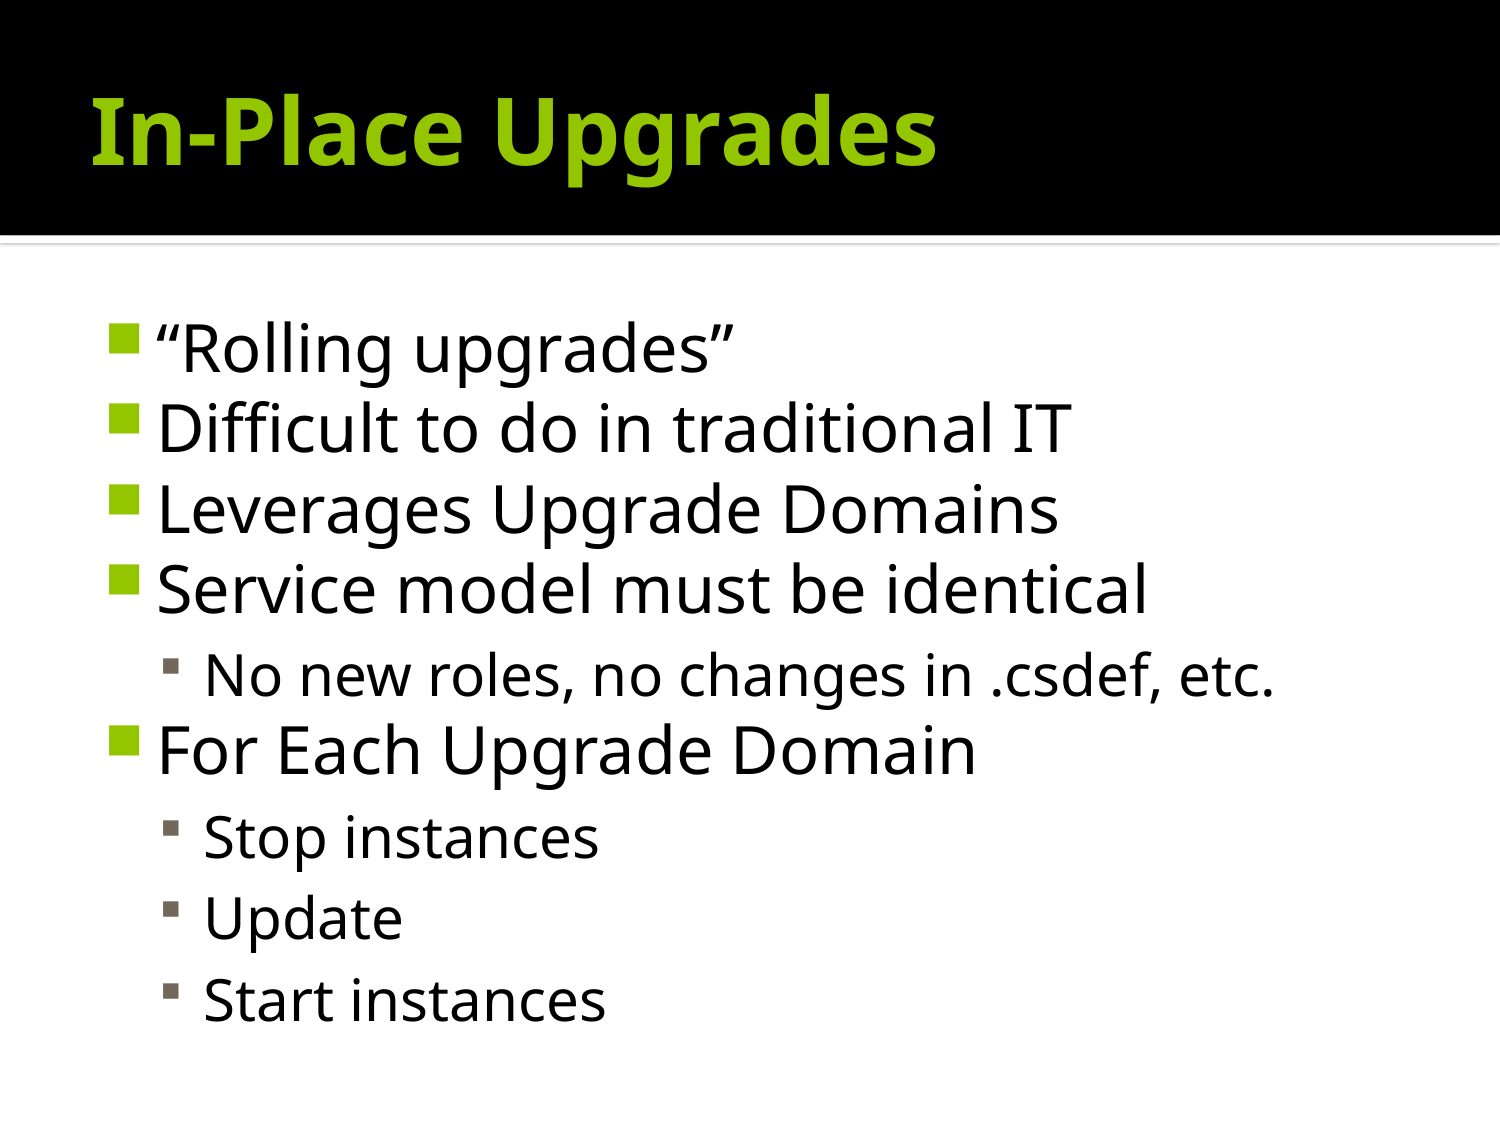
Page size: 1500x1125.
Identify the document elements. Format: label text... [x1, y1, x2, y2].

list “Rolling upgrades” Difficult to do in traditional IT Leverages Upgrade Domains Service model must be identical No new roles, no changes in .csdef, etc. For Each Upgrade Domain Stop instances Update Start instances [75, 291, 1425, 1050]
title In-Place Upgrades [75, 25, 1425, 231]
